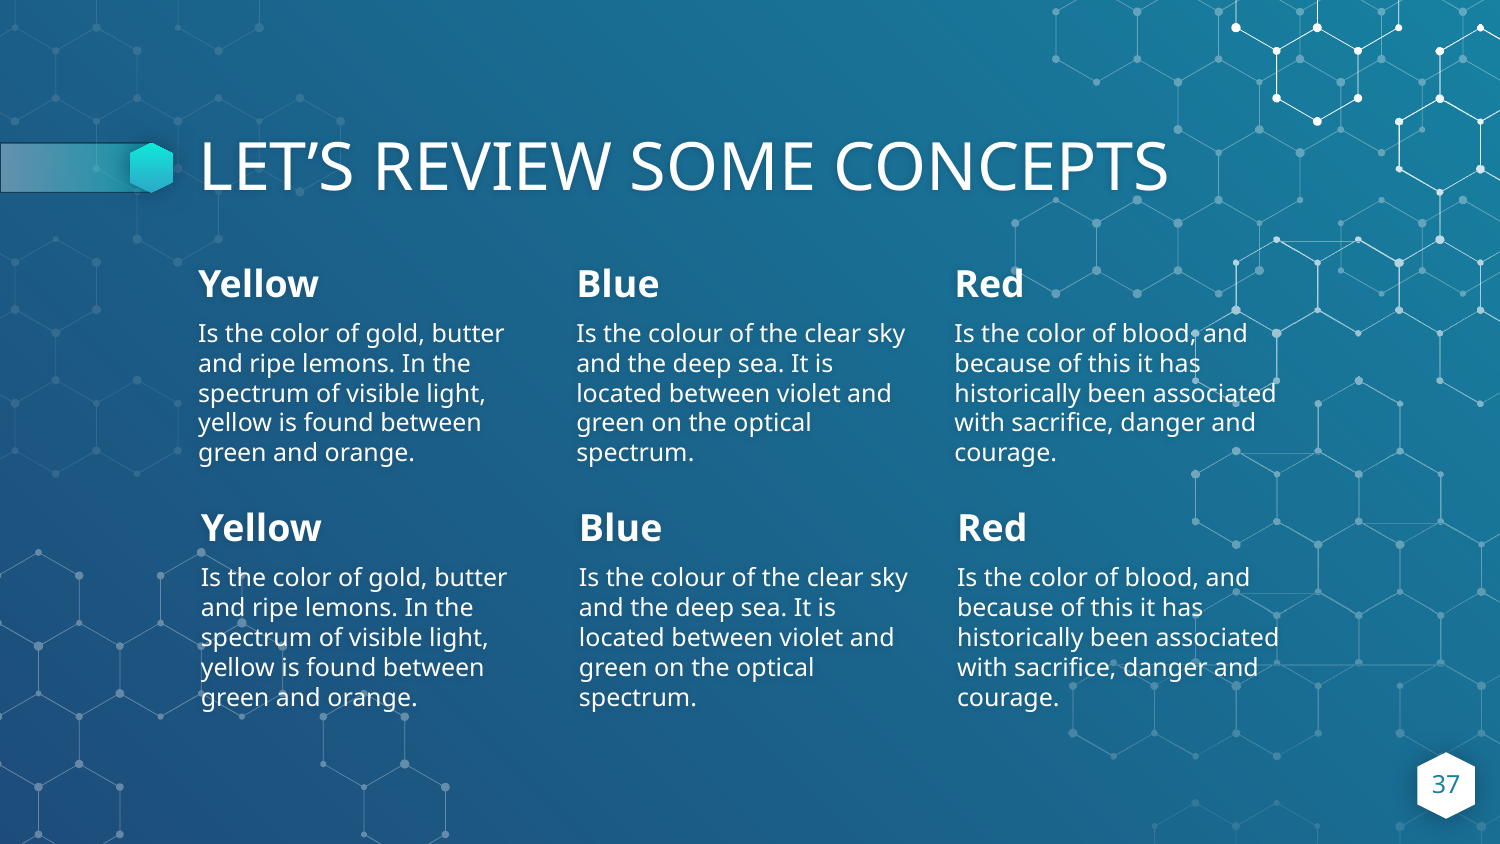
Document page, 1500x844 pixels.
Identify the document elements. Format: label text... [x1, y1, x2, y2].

list Blue Is the colour of the clear sky and the deep sea. It is located between violet and green on the optical spectrum. [578, 503, 922, 724]
list Yellow Is the color of gold, butter and ripe lemons. In the spectrum of visible light, yellow is found between green and orange. [200, 503, 543, 724]
list Red Is the color of blood, and because of this it has historically been associated with sacrifice, danger and courage. [954, 259, 1297, 479]
title LET’S REVIEW SOME CONCEPTS [198, 140, 1302, 198]
list Yellow Is the color of gold, butter and ripe lemons. In the spectrum of visible light, yellow is found between green and orange. [198, 259, 541, 479]
list Red Is the color of blood, and because of this it has historically been associated with sacrifice, danger and courage. [957, 503, 1300, 724]
list Blue Is the colour of the clear sky and the deep sea. It is located between violet and green on the optical spectrum. [576, 259, 919, 479]
slide_number 37 [1417, 752, 1475, 819]
